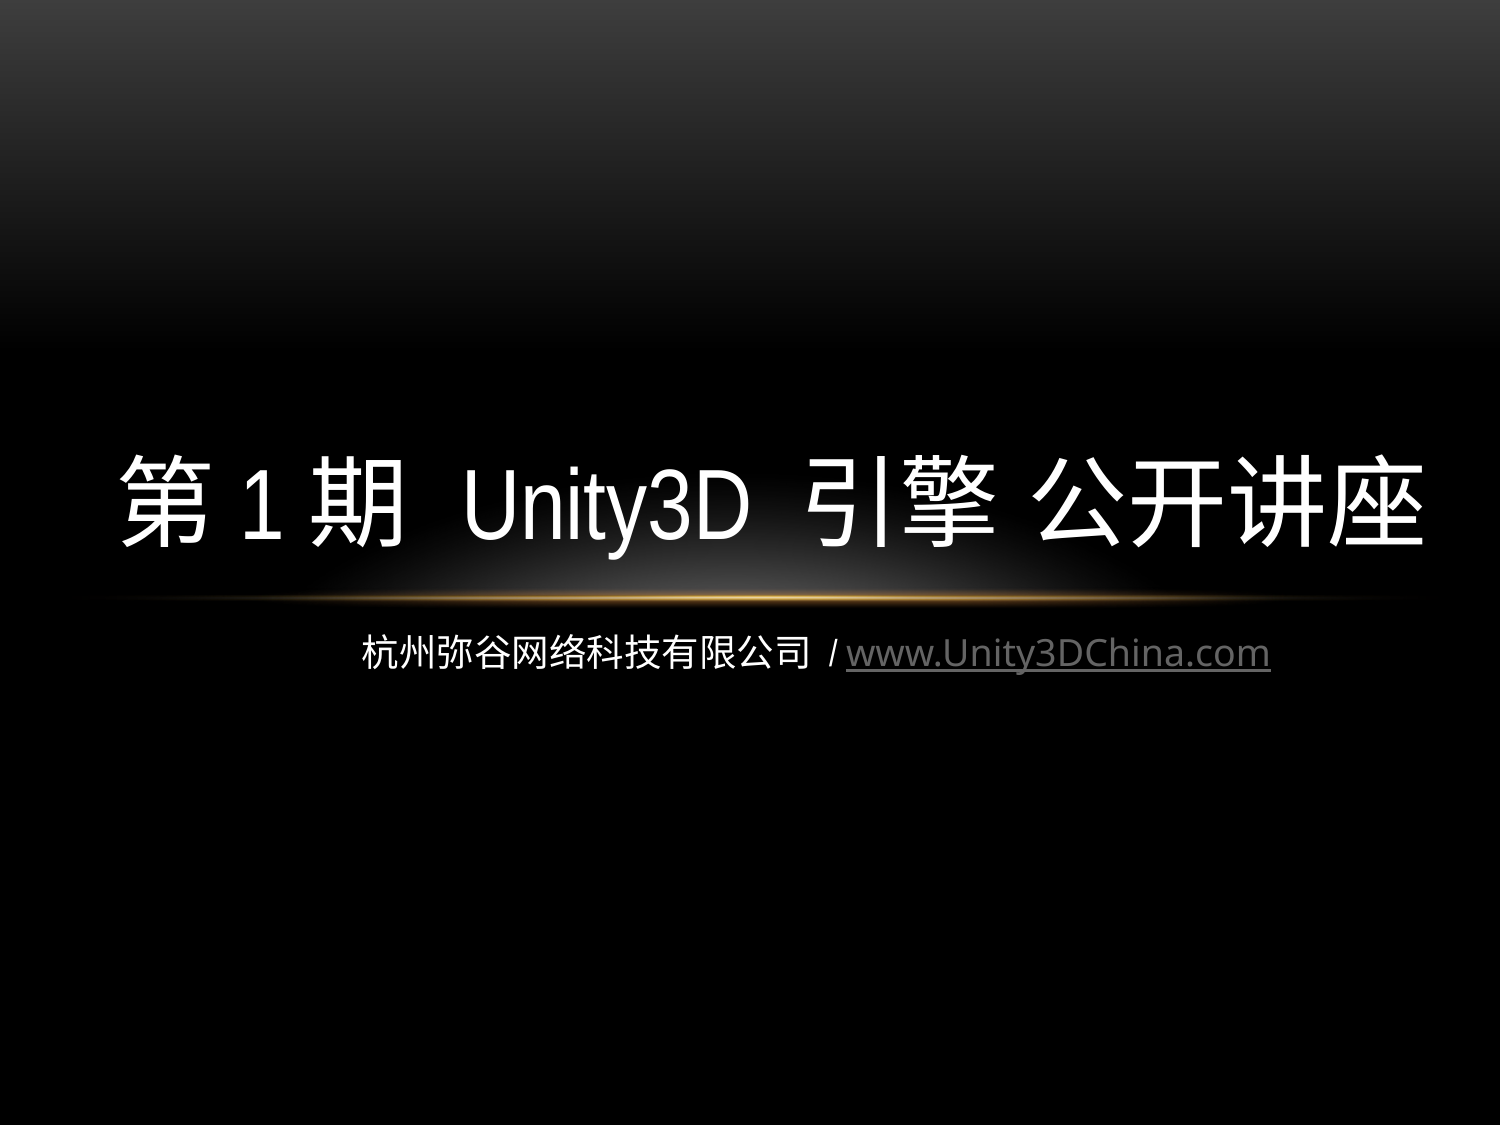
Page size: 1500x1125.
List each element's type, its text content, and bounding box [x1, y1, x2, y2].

text_box 杭州弥谷网络科技有限公司 / www.Unity3DChina.com [346, 621, 1287, 688]
picture [0, 0, 1500, 750]
text_box 第1期 Unity3D 引擎 公开讲座 [100, 432, 1442, 568]
